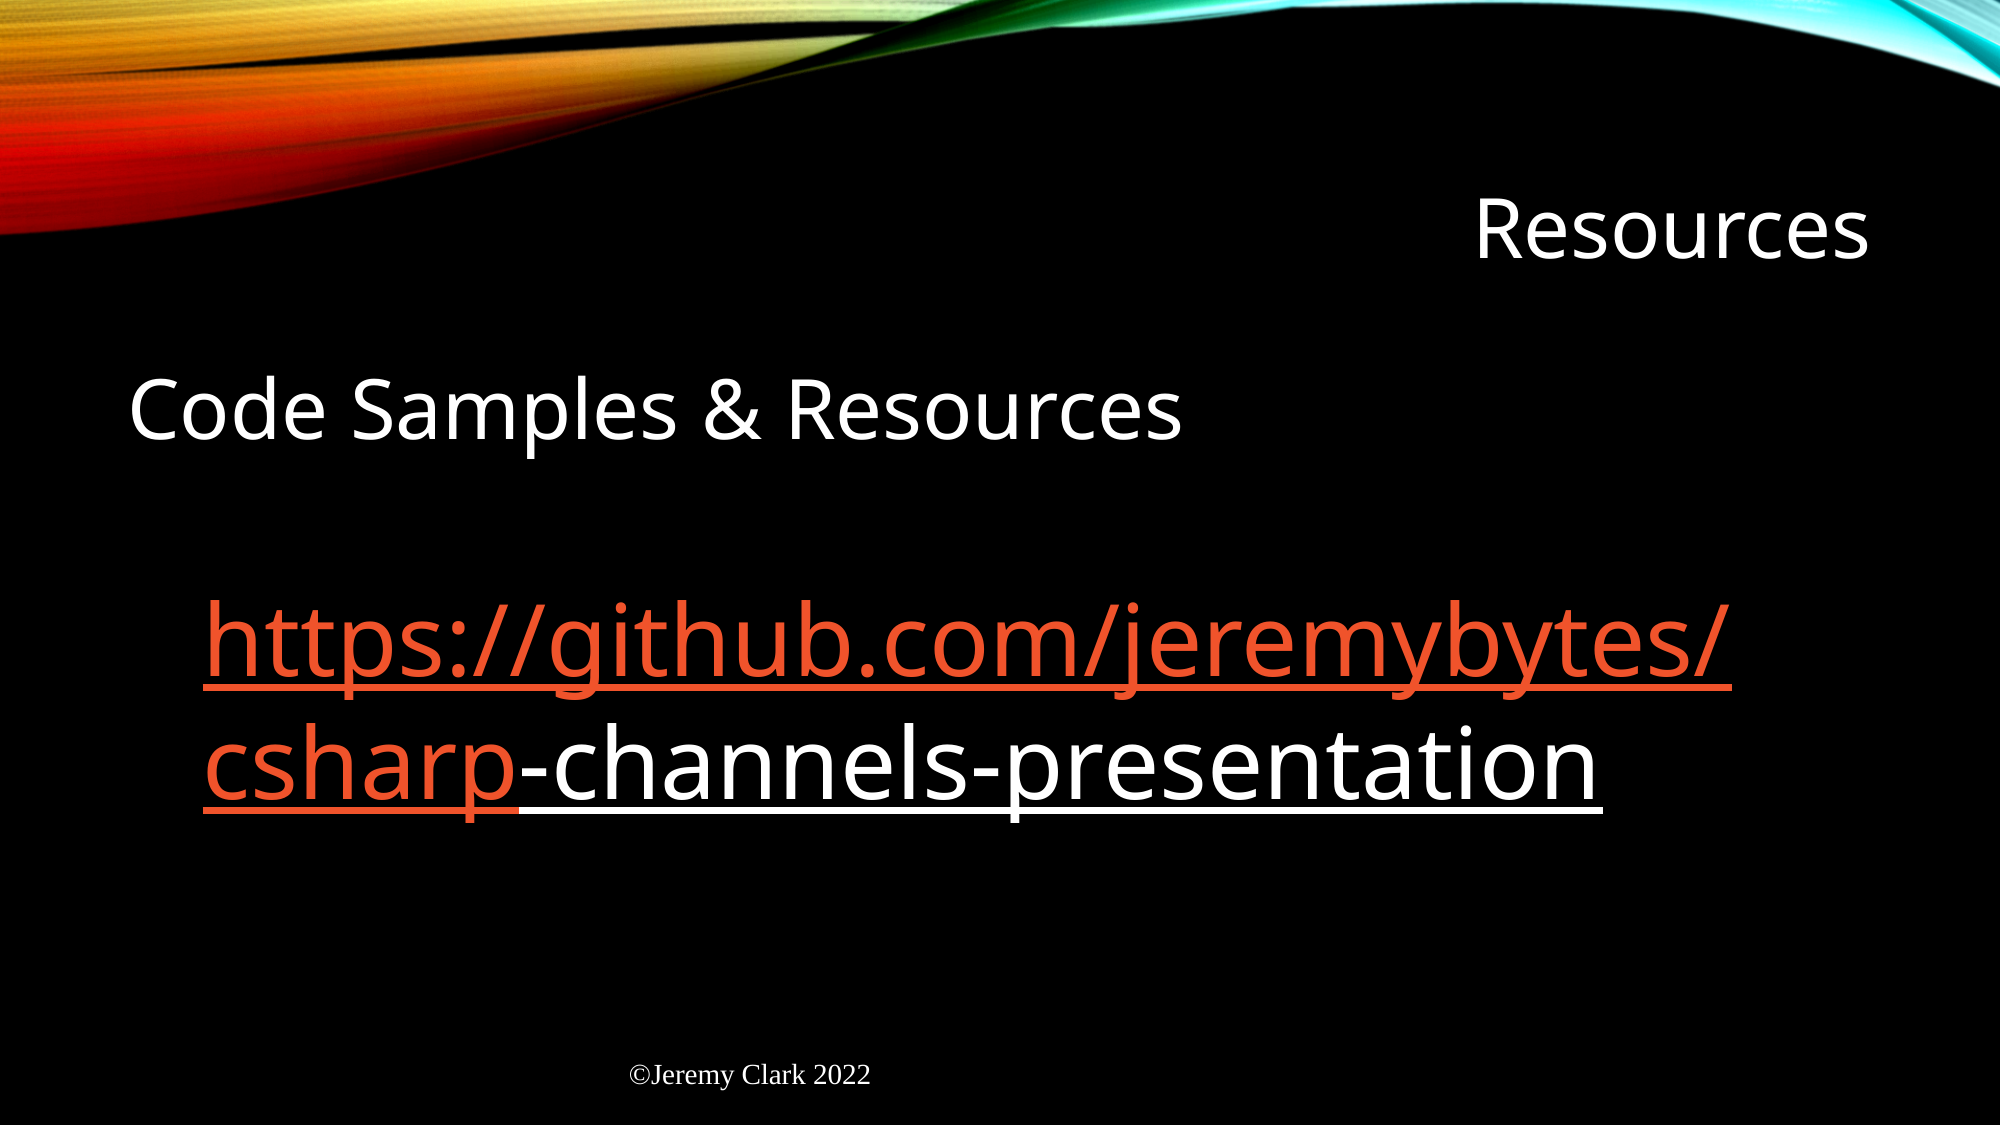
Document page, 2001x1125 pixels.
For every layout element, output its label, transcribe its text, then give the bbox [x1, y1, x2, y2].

title Resources [474, 125, 1888, 338]
picture [0, 0, 2000, 237]
list Code Samples & Resources https://github.com/jeremybytes/ csharp-channels-presentation [112, 360, 1888, 1021]
footer ©Jeremy Clark 2022 [112, 1042, 1388, 1103]
